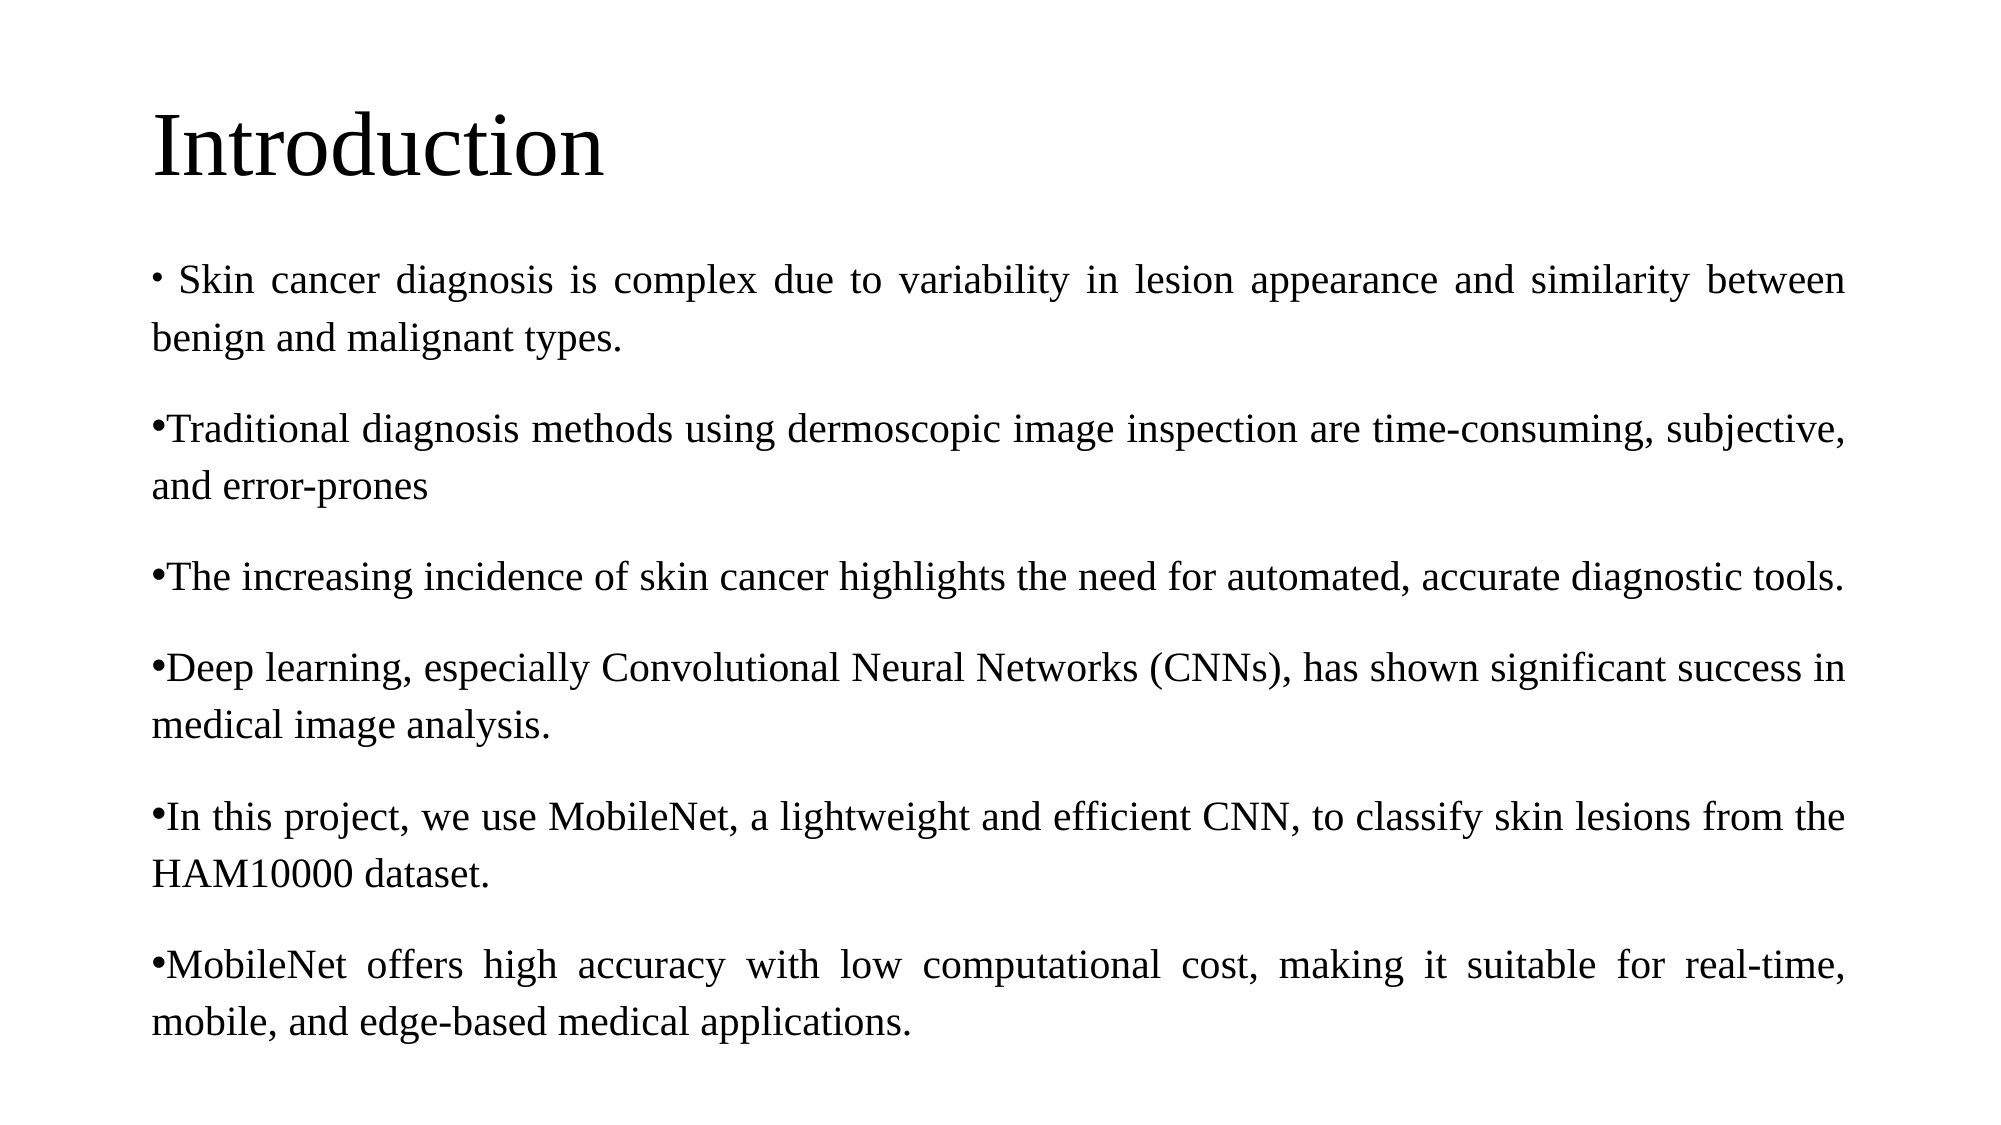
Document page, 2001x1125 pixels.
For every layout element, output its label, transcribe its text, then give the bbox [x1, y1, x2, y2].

title Introduction [137, 36, 1863, 237]
list Skin cancer diagnosis is complex due to variability in lesion appearance and similarity between benign and malignant types. Traditional diagnosis methods using dermoscopic image inspection are time-consuming, subjective, and error-prones The increasing incidence of skin cancer highlights the need for automated, accurate diagnostic tools. Deep learning, especially Convolutional Neural Networks (CNNs), has shown significant success in medical image analysis. In this project, we use MobileNet, a lightweight and efficient CNN, to classify skin lesions from the HAM10000 dataset. MobileNet offers high accuracy with low computational cost, making it suitable for real-time, mobile, and edge-based medical applications. [99, 237, 1863, 1014]
